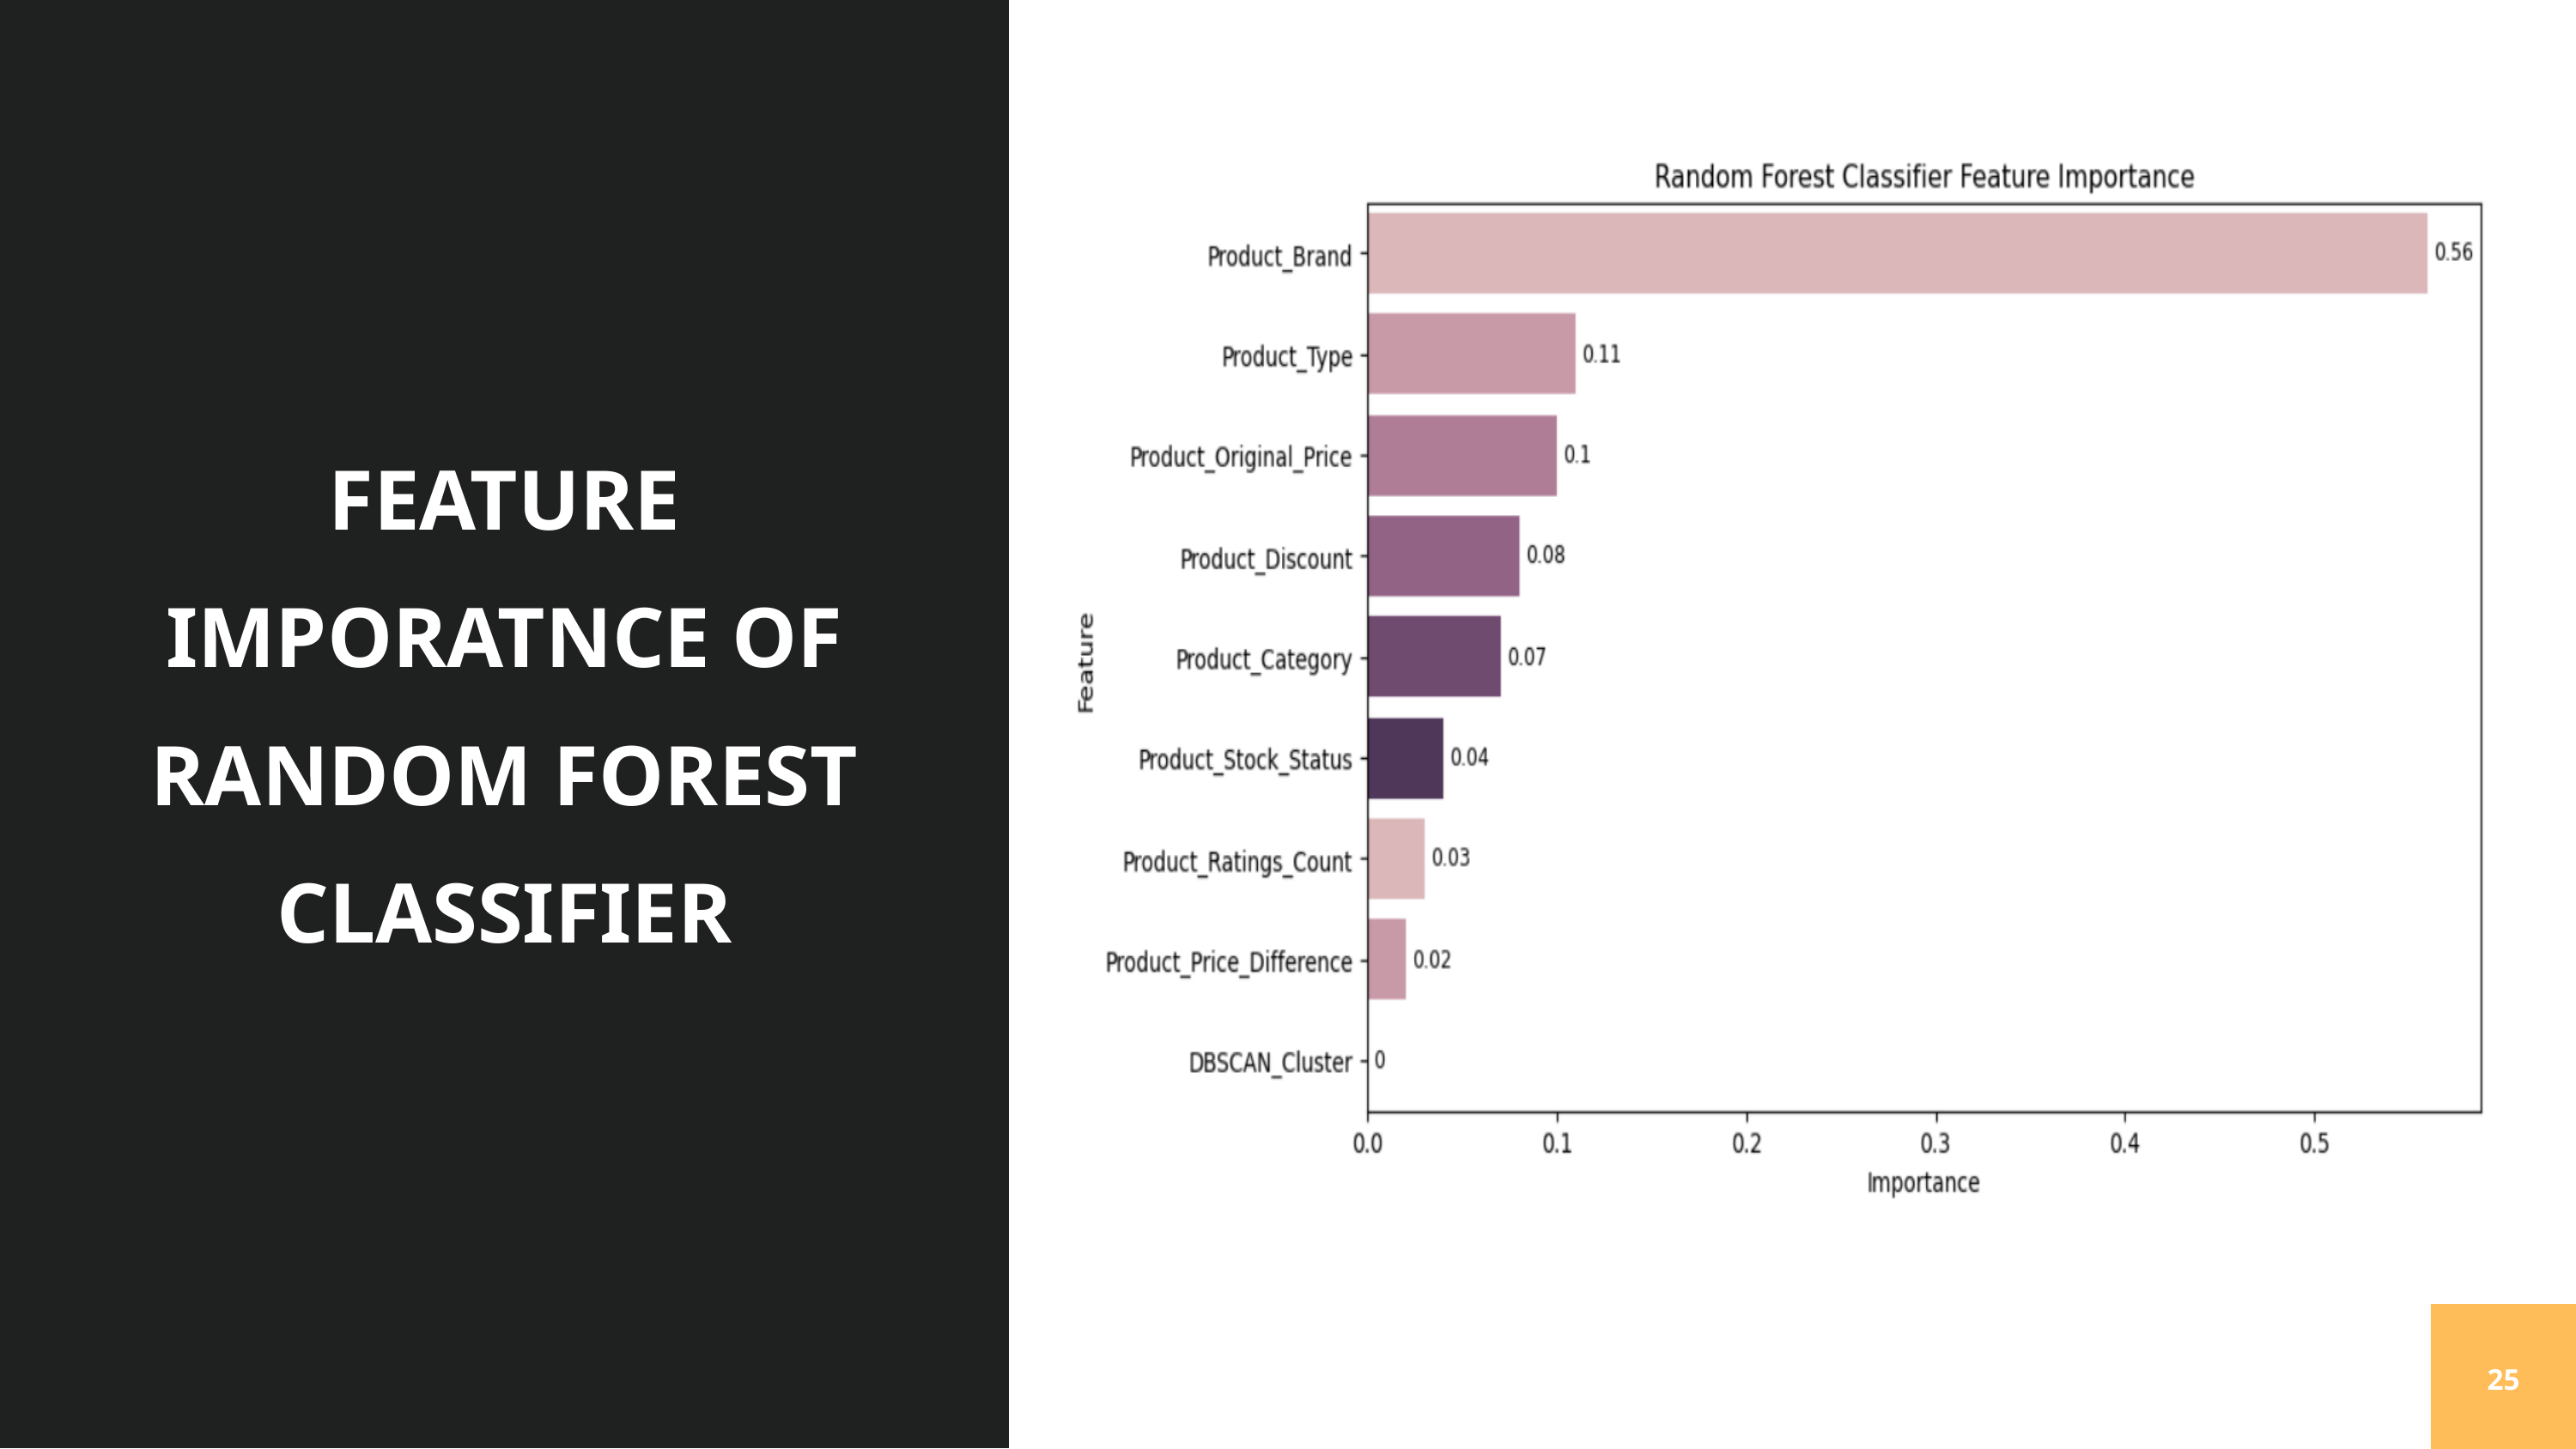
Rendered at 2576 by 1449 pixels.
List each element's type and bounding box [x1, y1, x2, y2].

text_box [2430, 1303, 2576, 1449]
text_box [0, 0, 1010, 1449]
picture [1071, 147, 2502, 1222]
